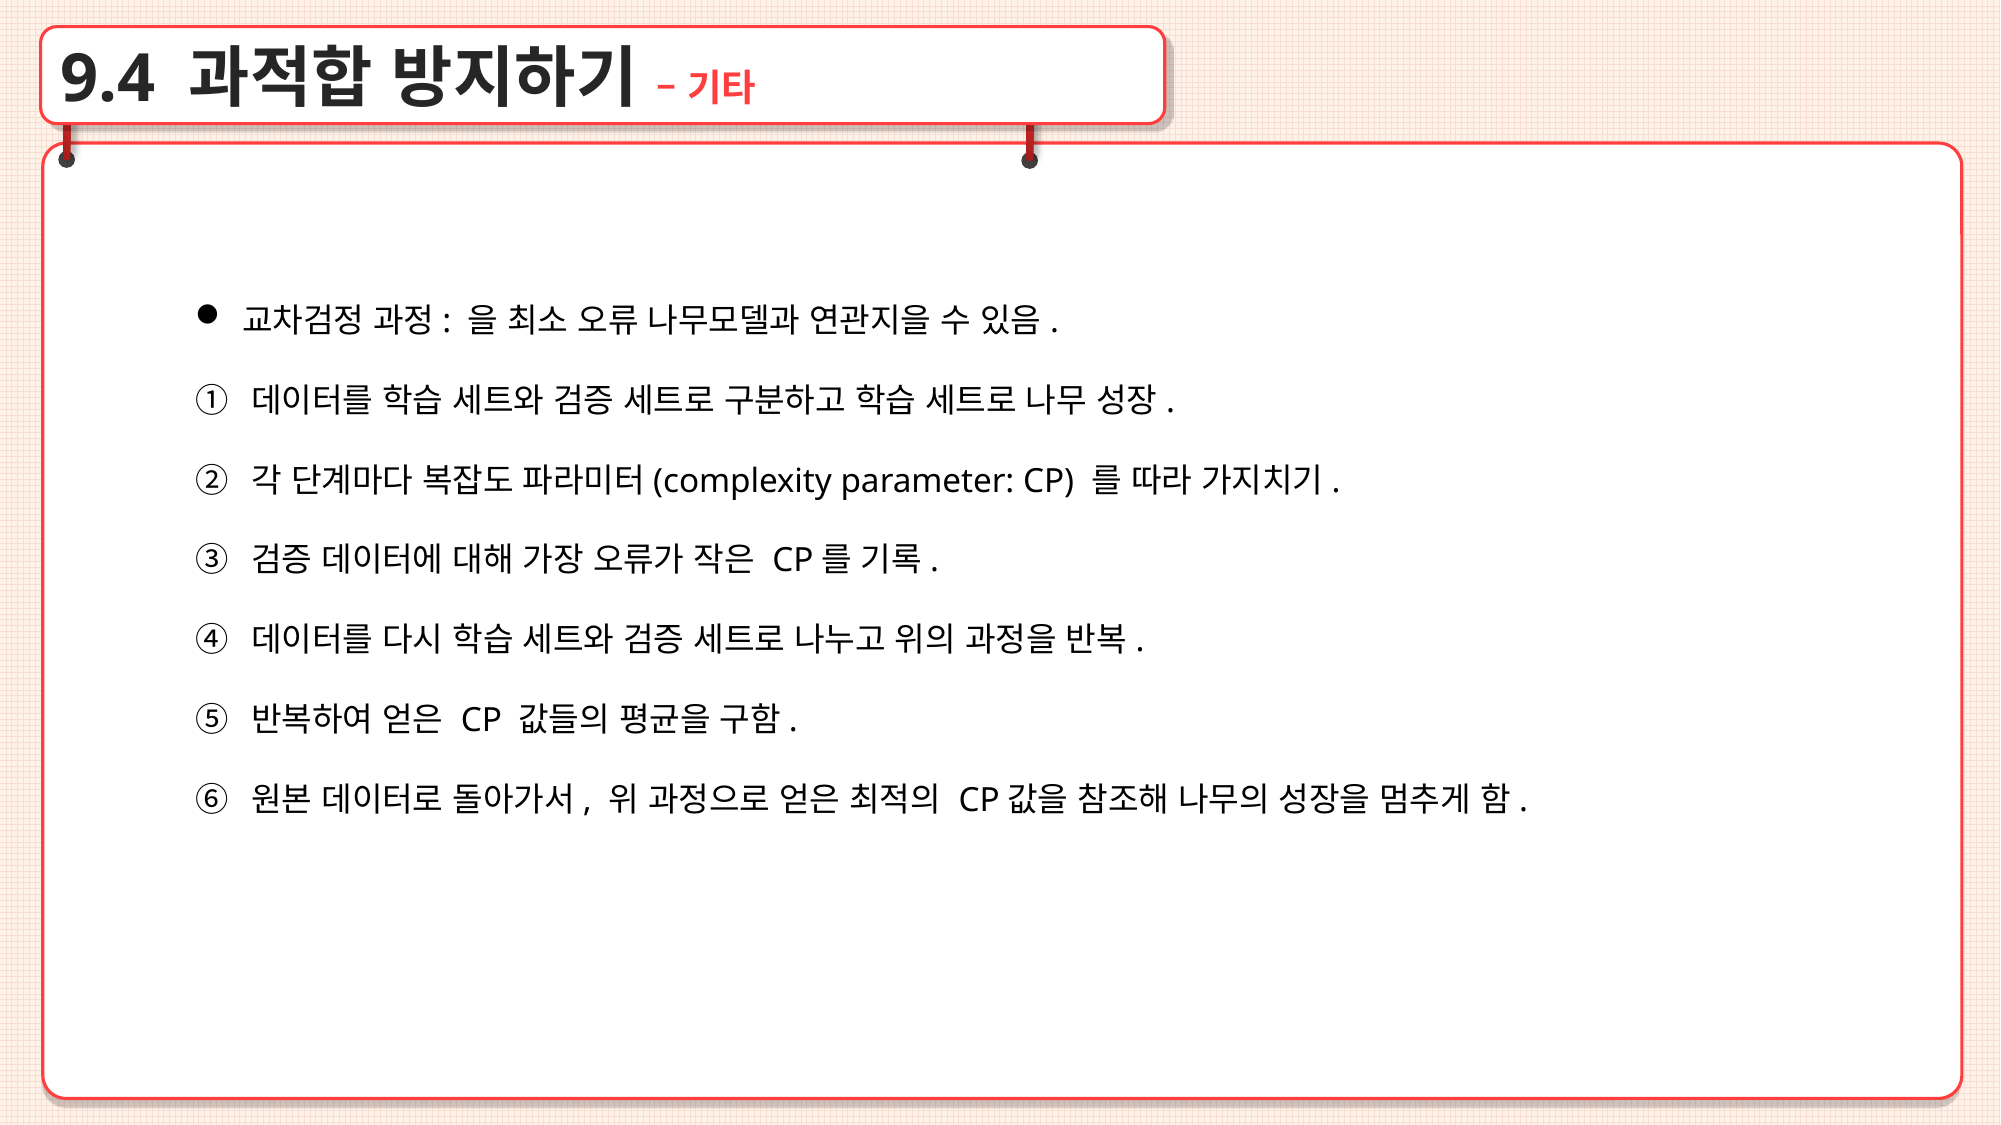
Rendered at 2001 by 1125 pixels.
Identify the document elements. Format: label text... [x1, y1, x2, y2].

text_box [41, 141, 1963, 1100]
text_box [1021, 95, 1039, 169]
text_box 9.4 과적합 방지하기 – 기타 [39, 25, 1166, 125]
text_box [58, 94, 76, 168]
